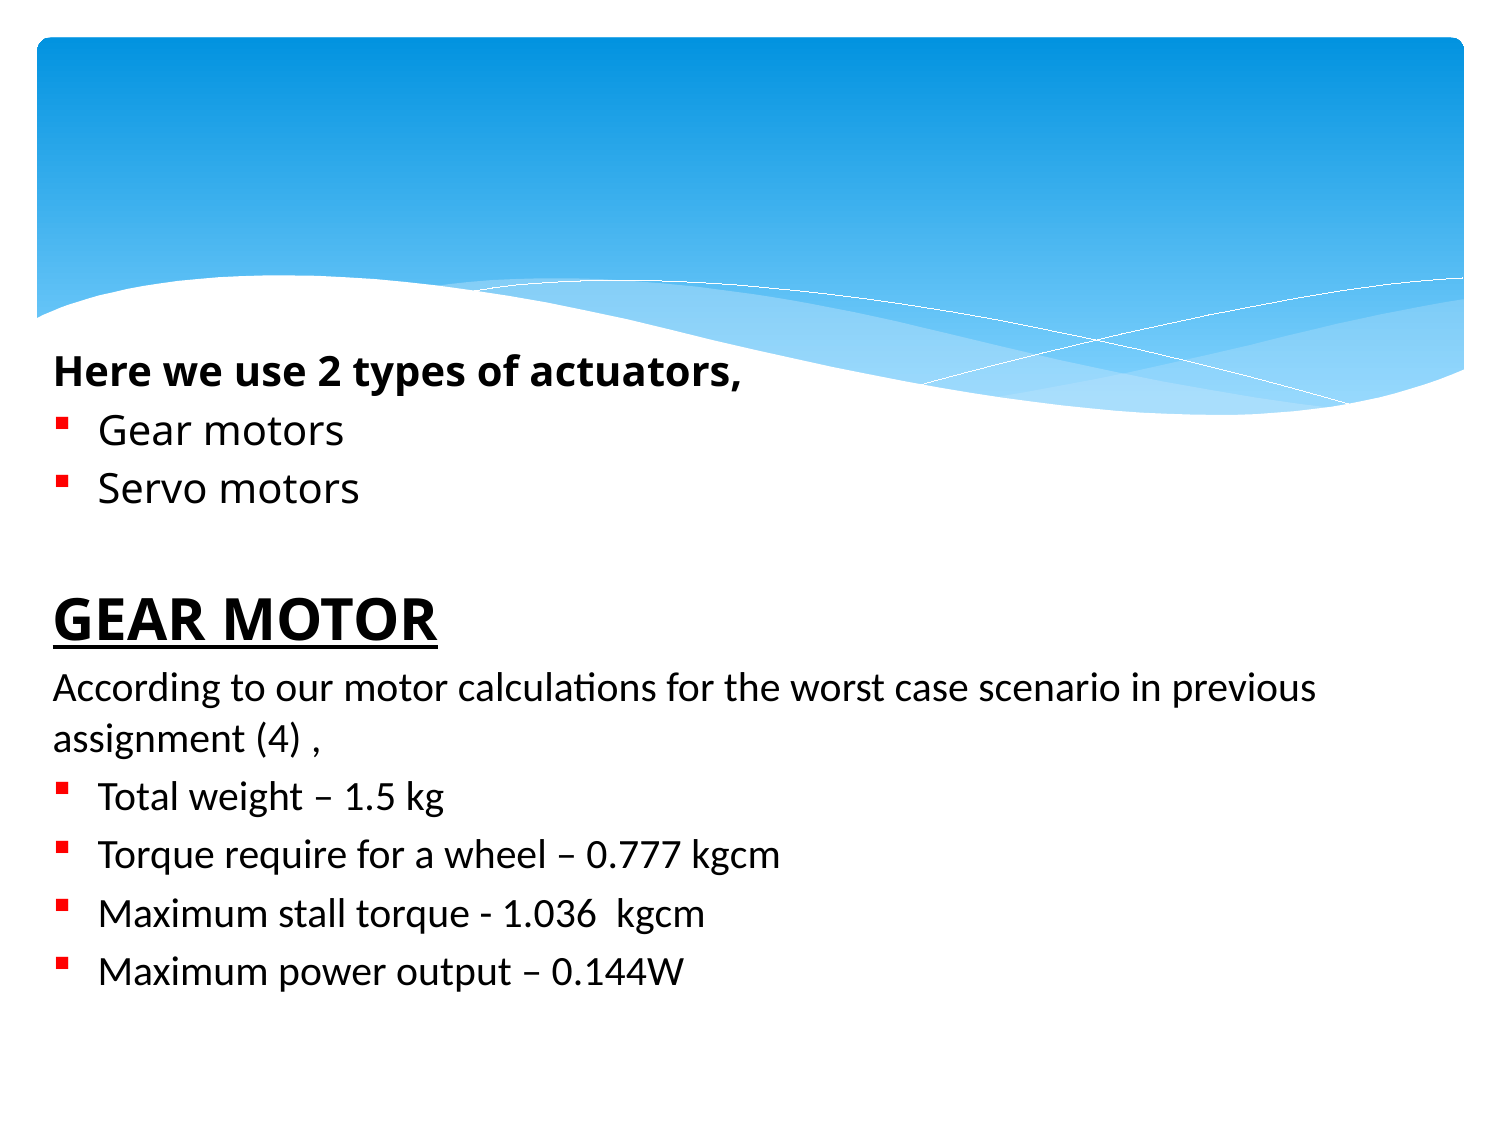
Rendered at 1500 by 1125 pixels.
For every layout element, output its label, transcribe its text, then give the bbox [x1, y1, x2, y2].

list Here we use 2 types of actuators, Gear motors Servo motors GEAR MOTOR According to our motor calculations for the worst case scenario in previous assignment (4) , Total weight – 1.5 kg Torque require for a wheel – 0.777 kgcm Maximum stall torque - 1.036 kgcm Maximum power output – 0.144W [37, 337, 1413, 1100]
